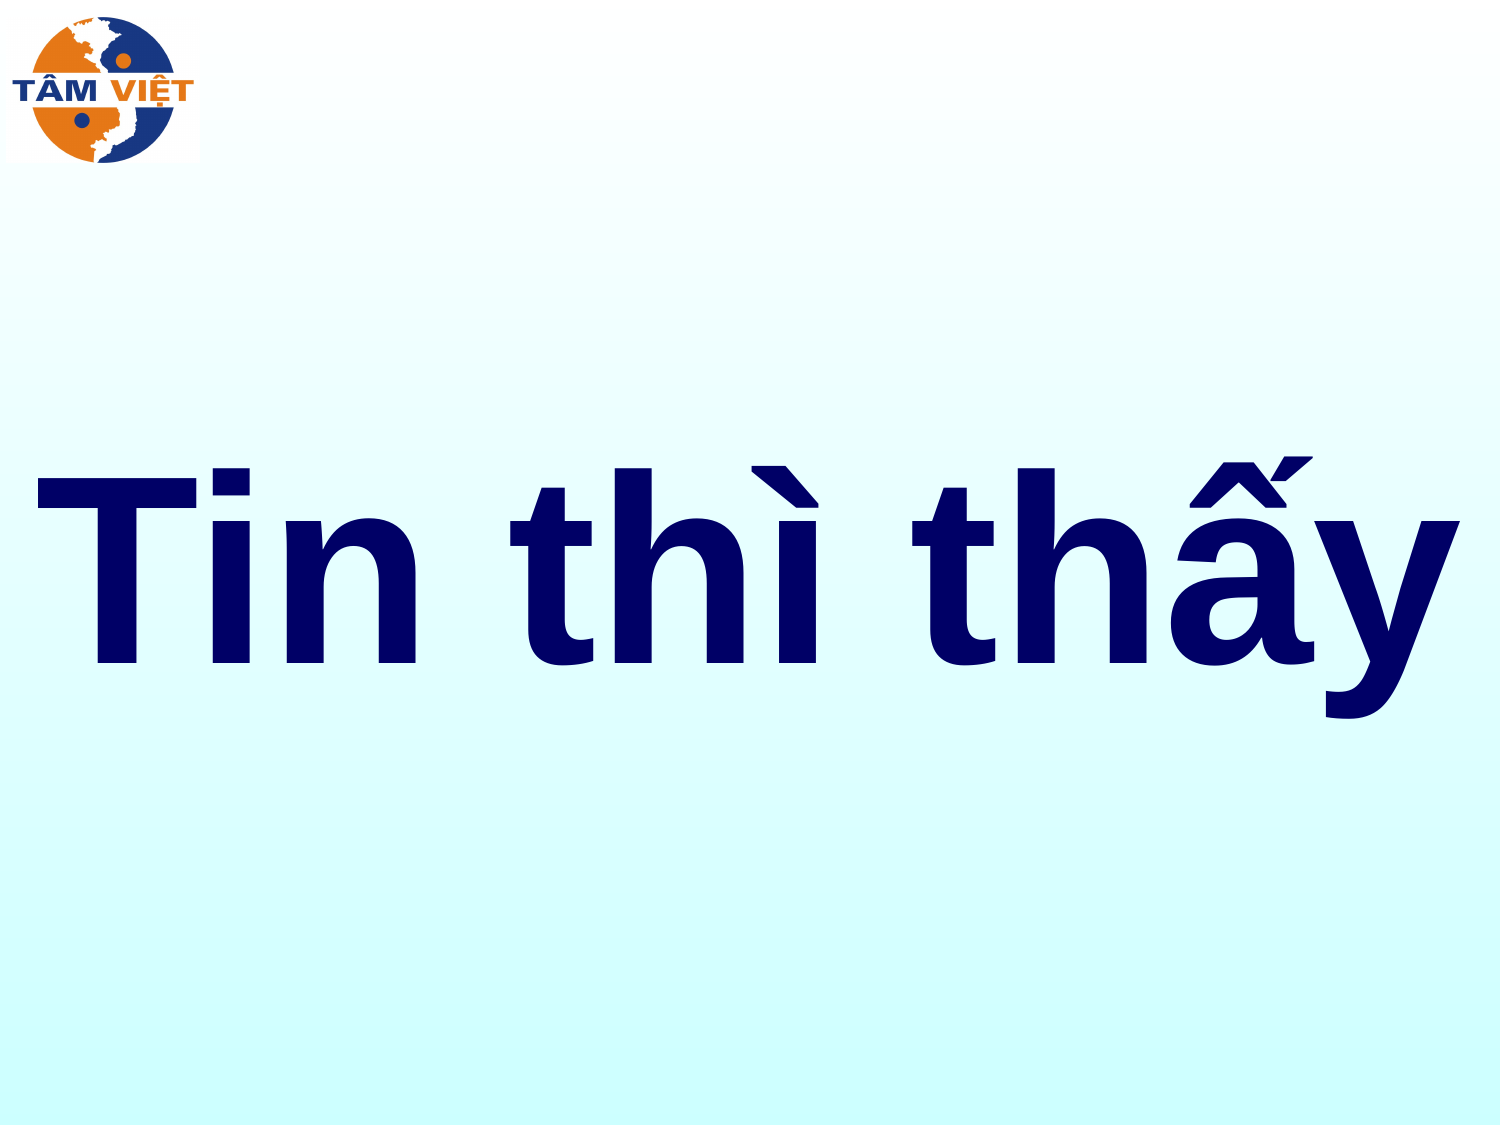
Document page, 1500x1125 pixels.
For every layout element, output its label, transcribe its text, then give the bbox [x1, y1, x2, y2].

title Tin thì thấy [15, 125, 1485, 988]
picture [6, 17, 200, 163]
